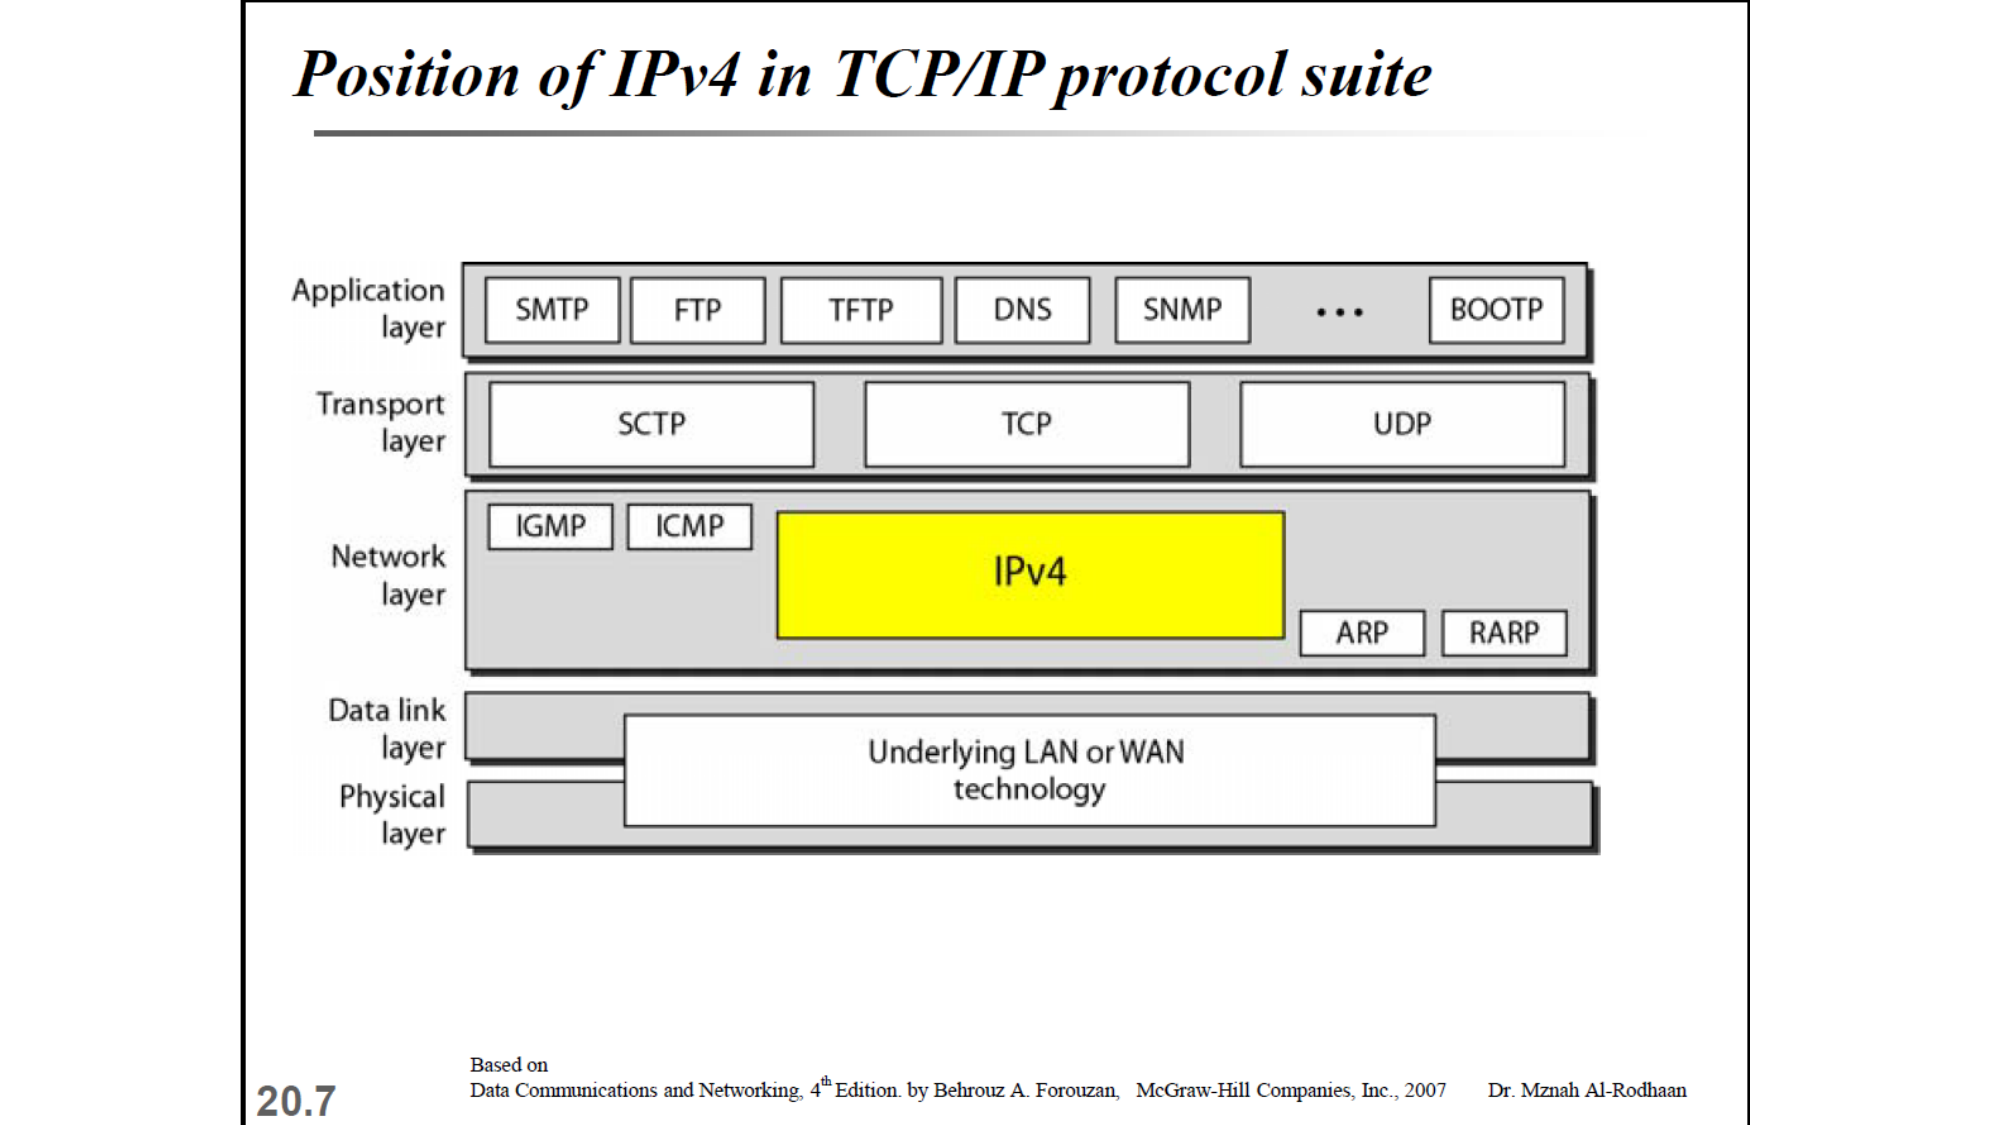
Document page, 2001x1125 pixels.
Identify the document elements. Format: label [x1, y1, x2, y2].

list [237, 0, 1750, 1125]
